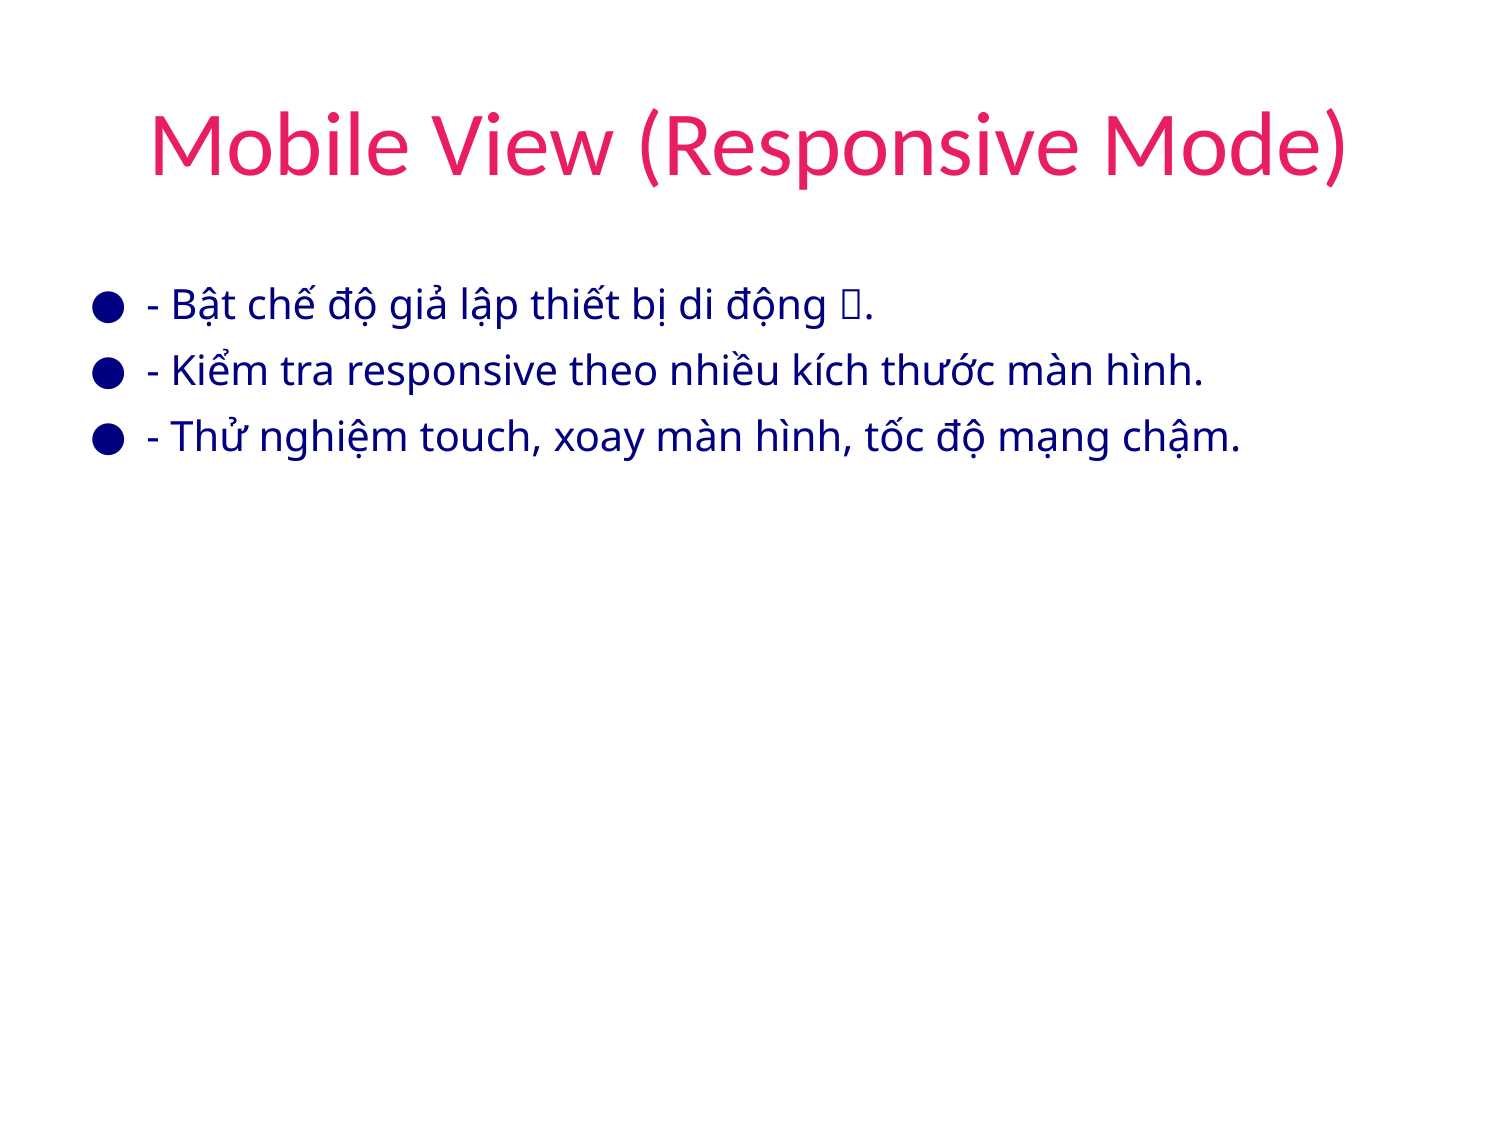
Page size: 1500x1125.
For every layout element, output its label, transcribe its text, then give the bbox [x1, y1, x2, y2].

list - Bật chế độ giả lập thiết bị di động 📱. - Kiểm tra responsive theo nhiều kích thước màn hình. - Thử nghiệm touch, xoay màn hình, tốc độ mạng chậm. [75, 262, 1425, 1005]
title Mobile View (Responsive Mode) [75, 45, 1425, 233]
